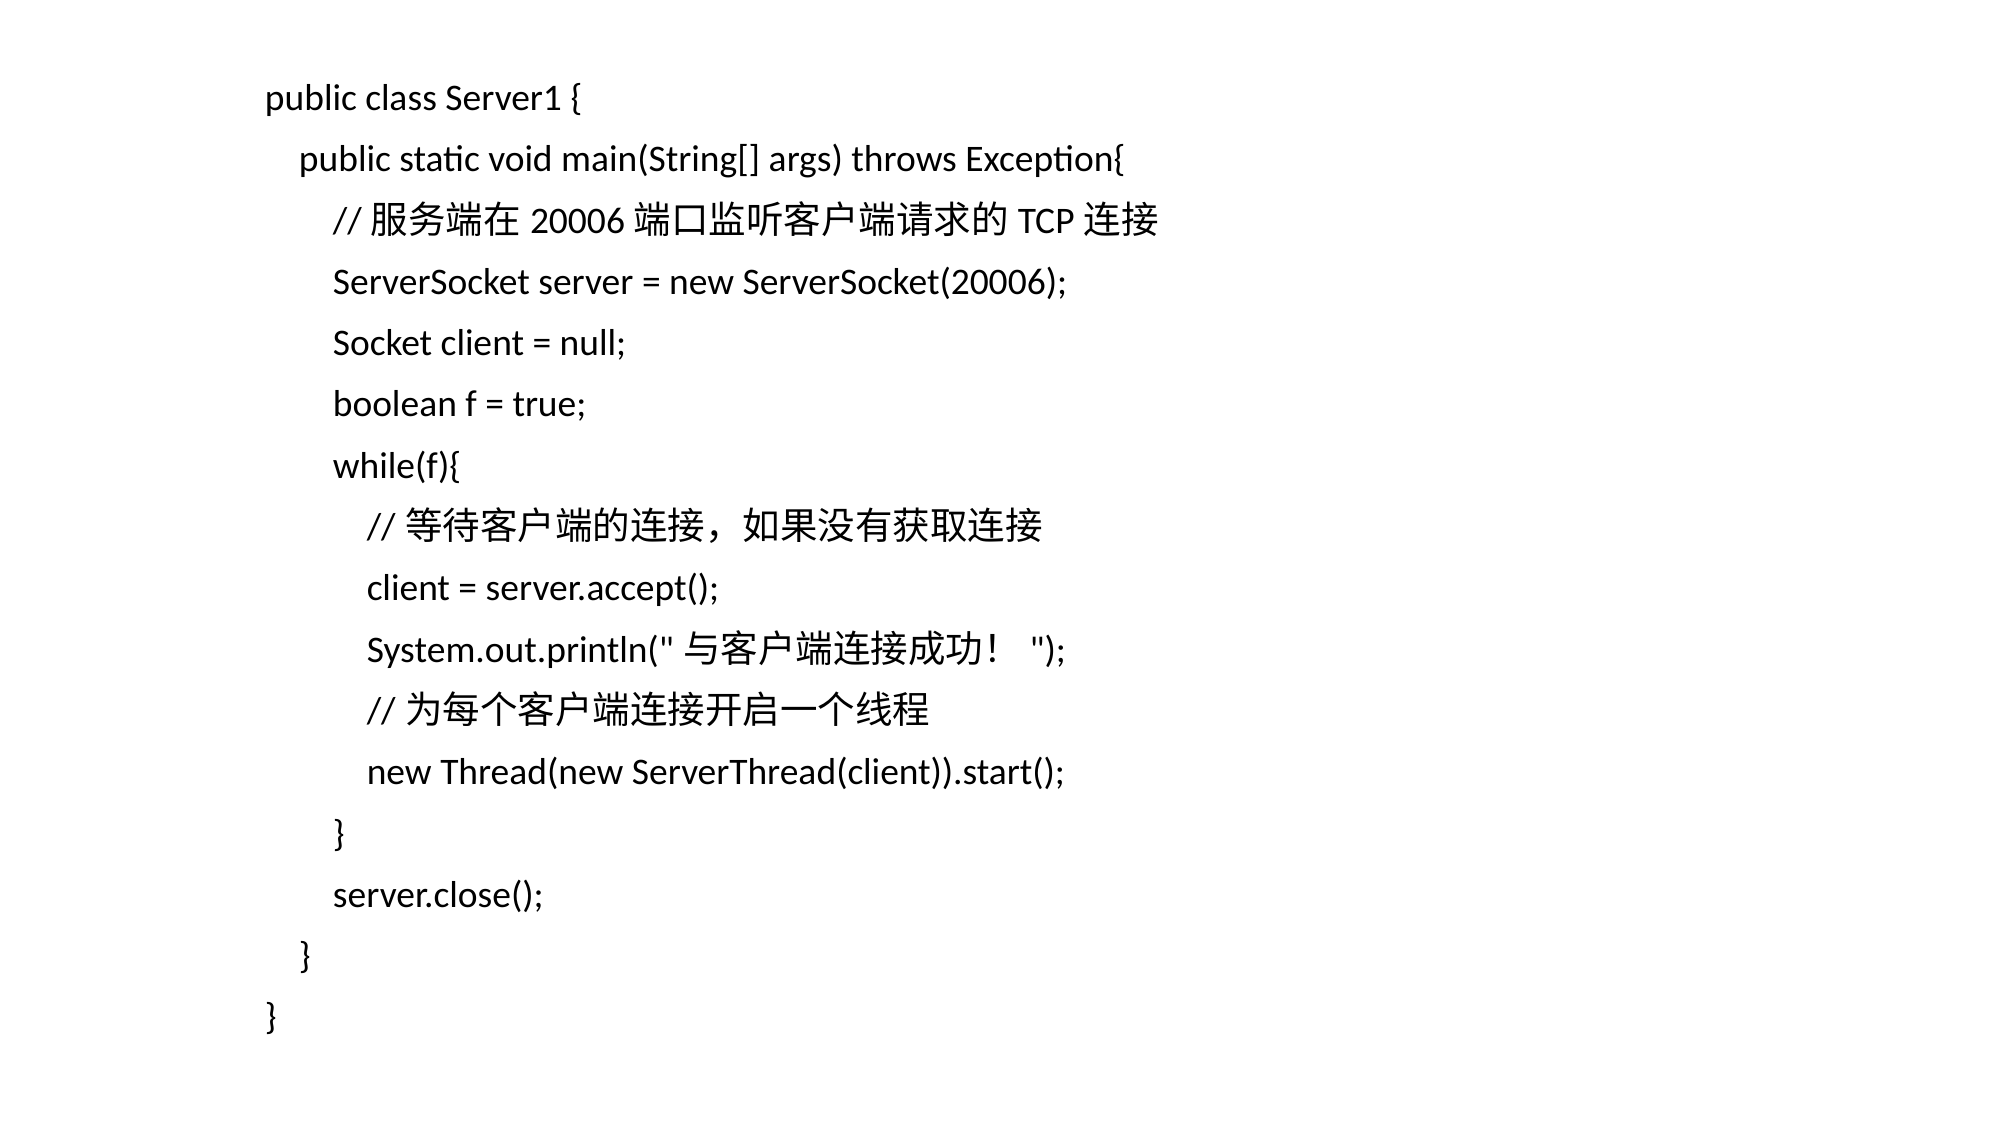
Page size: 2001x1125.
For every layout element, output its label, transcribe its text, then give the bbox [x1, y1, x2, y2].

subtitle public class Server1 { public static void main(String[] args) throws Exception{ //服务端在20006端口监听客户端请求的TCP连接 ServerSocket server = new ServerSocket(20006); Socket client = null; boolean f = true; while(f){ //等待客户端的连接，如果没有获取连接 client = server.accept(); System.out.println("与客户端连接成功！"); //为每个客户端连接开启一个线程 new Thread(new ServerThread(client)).start(); } server.close(); } } [249, 70, 1750, 1077]
